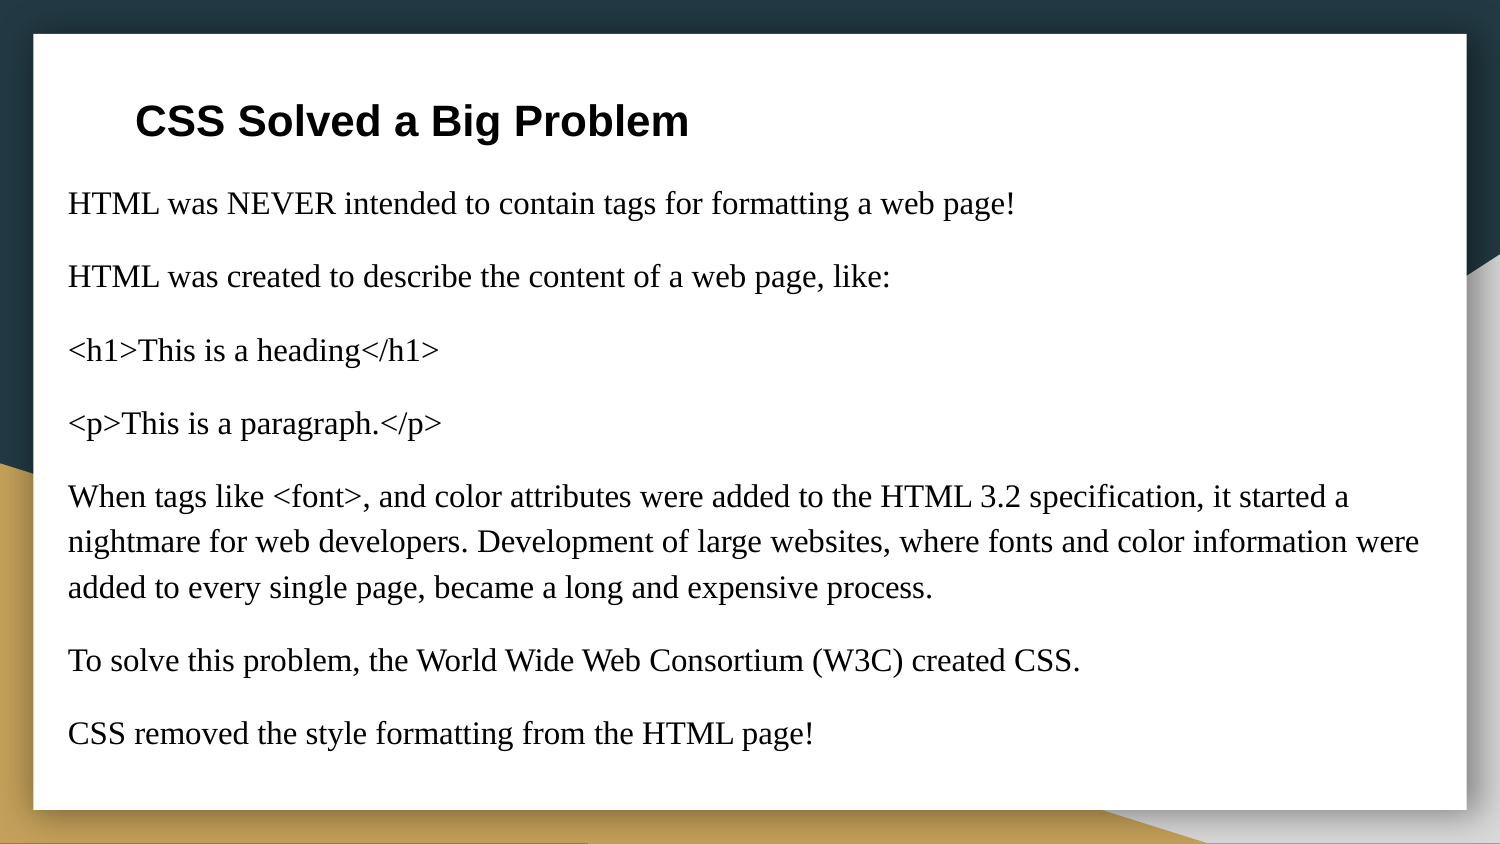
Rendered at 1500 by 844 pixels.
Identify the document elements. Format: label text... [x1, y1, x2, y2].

title CSS Solved a Big Problem [120, 69, 1352, 160]
list HTML was NEVER intended to contain tags for formatting a web page! HTML was created to describe the content of a web page, like: <h1>This is a heading</h1> <p>This is a paragraph.</p> When tags like <font>, and color attributes were added to the HTML 3.2 specification, it started a nightmare for web developers. Development of large websites, where fonts and color information were added to every single page, became a long and expensive process. To solve this problem, the World Wide Web Consortium (W3C) created CSS. CSS removed the style formatting from the HTML page! [52, 160, 1439, 769]
